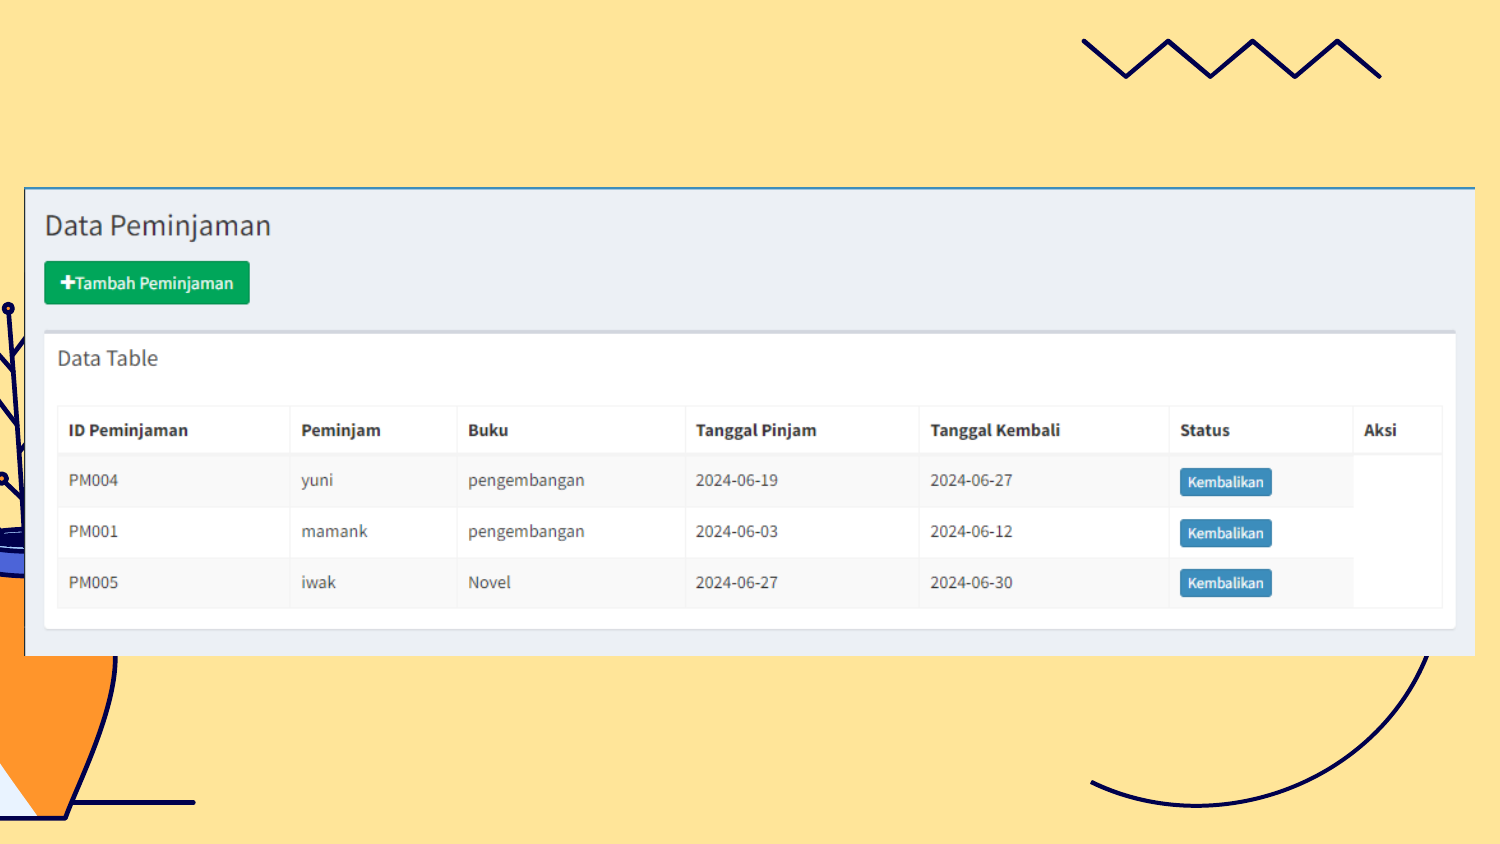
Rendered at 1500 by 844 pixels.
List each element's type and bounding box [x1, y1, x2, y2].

picture [24, 187, 1476, 657]
